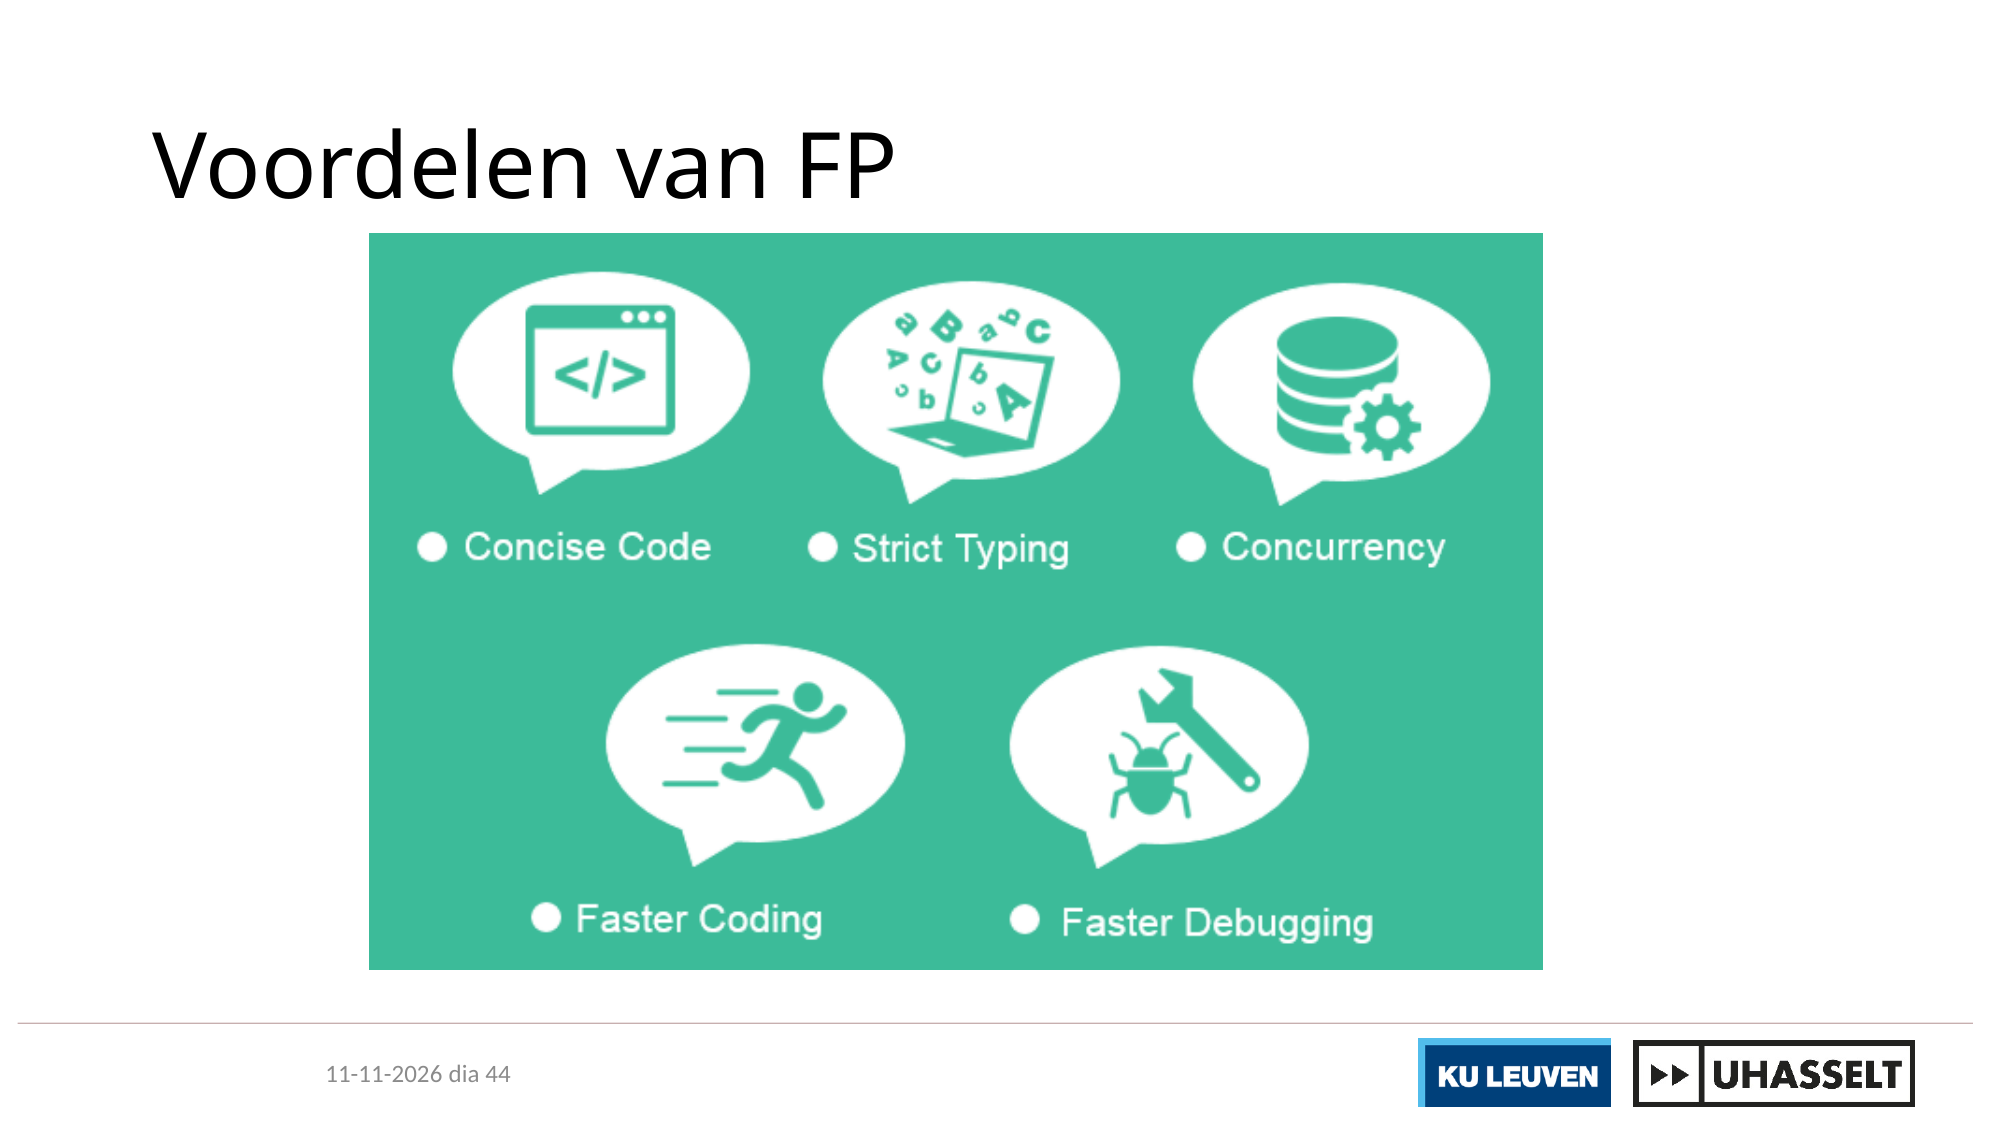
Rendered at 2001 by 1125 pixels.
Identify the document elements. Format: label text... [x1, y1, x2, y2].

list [369, 234, 1543, 970]
picture [1633, 1040, 1915, 1107]
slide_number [310, 1042, 588, 1103]
picture [1418, 1038, 1611, 1107]
title Voordelen van FP [137, 59, 1863, 278]
